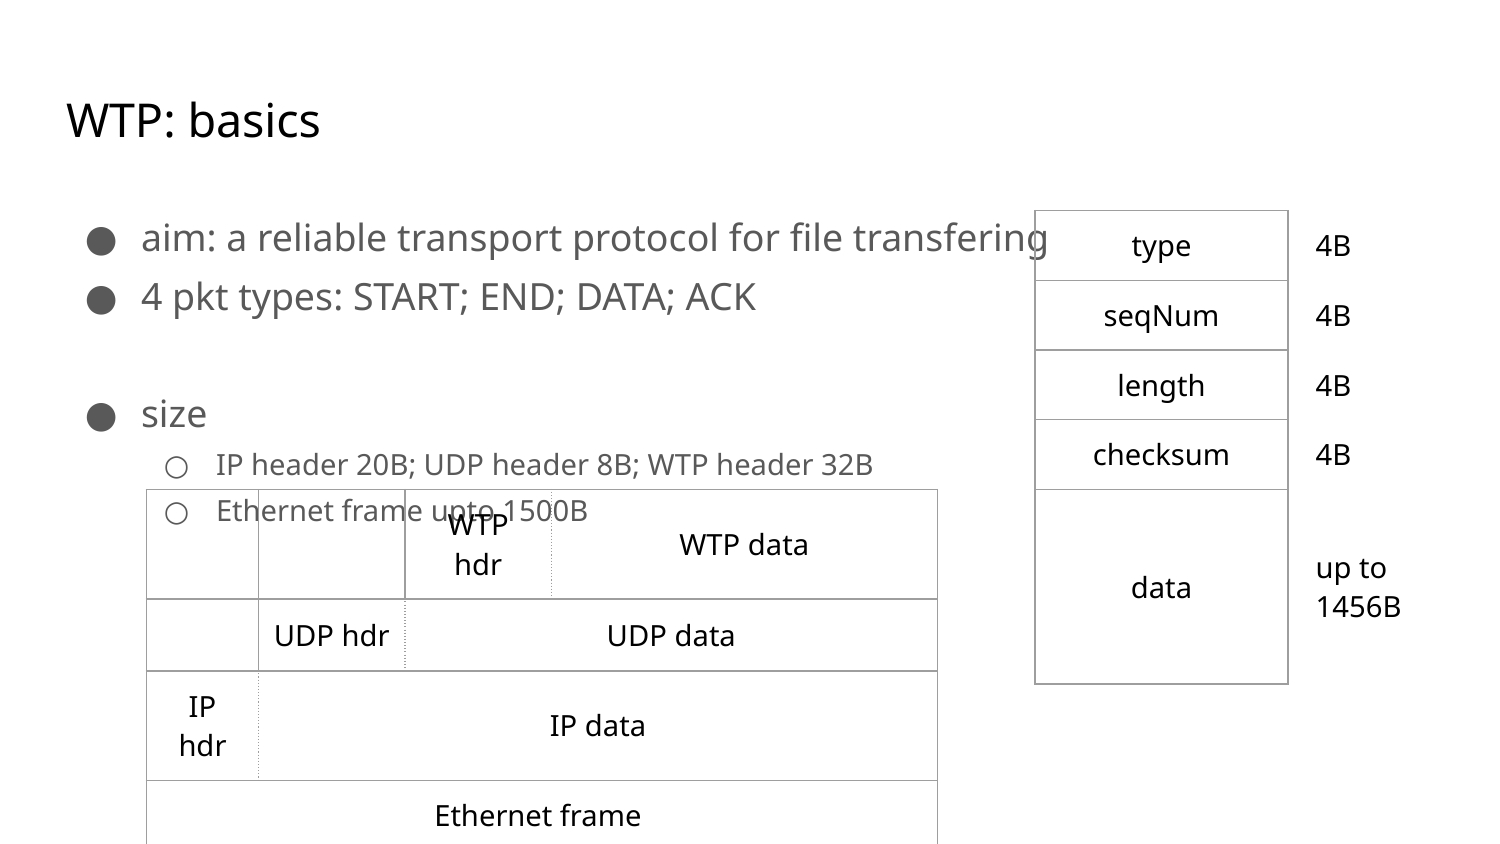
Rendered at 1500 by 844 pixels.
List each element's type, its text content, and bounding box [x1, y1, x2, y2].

table_header type [1036, 211, 1287, 280]
table_header WTP hdr [406, 490, 551, 598]
title WTP: basics [51, 72, 1449, 167]
table_cell UDP data [405, 600, 937, 670]
table_cell up to 1456B [1301, 490, 1452, 683]
table_cell [147, 600, 258, 670]
list aim: a reliable transport protocol for file transfering 4 pkt types: START; END; DATA; ACK size IP header 20B; UDP header 8B; WTP header 32B Ethernet frame upto 1500B [51, 189, 1449, 750]
table_header WTP data [551, 490, 937, 598]
table_cell IP hdr [147, 672, 259, 780]
table_cell length [1036, 351, 1287, 419]
table_header [259, 490, 404, 598]
table_cell UDP hdr [259, 600, 405, 670]
table_cell Ethernet frame [147, 781, 937, 844]
table_cell IP data [259, 672, 937, 780]
table_cell data [1036, 490, 1287, 683]
table_header [147, 490, 258, 598]
table_cell 4B [1301, 351, 1452, 419]
table_cell 4B [1301, 281, 1452, 349]
table_cell 4B [1301, 420, 1452, 489]
table_header 4B [1301, 211, 1452, 280]
table_cell checksum [1036, 420, 1287, 489]
table_cell seqNum [1036, 281, 1287, 349]
